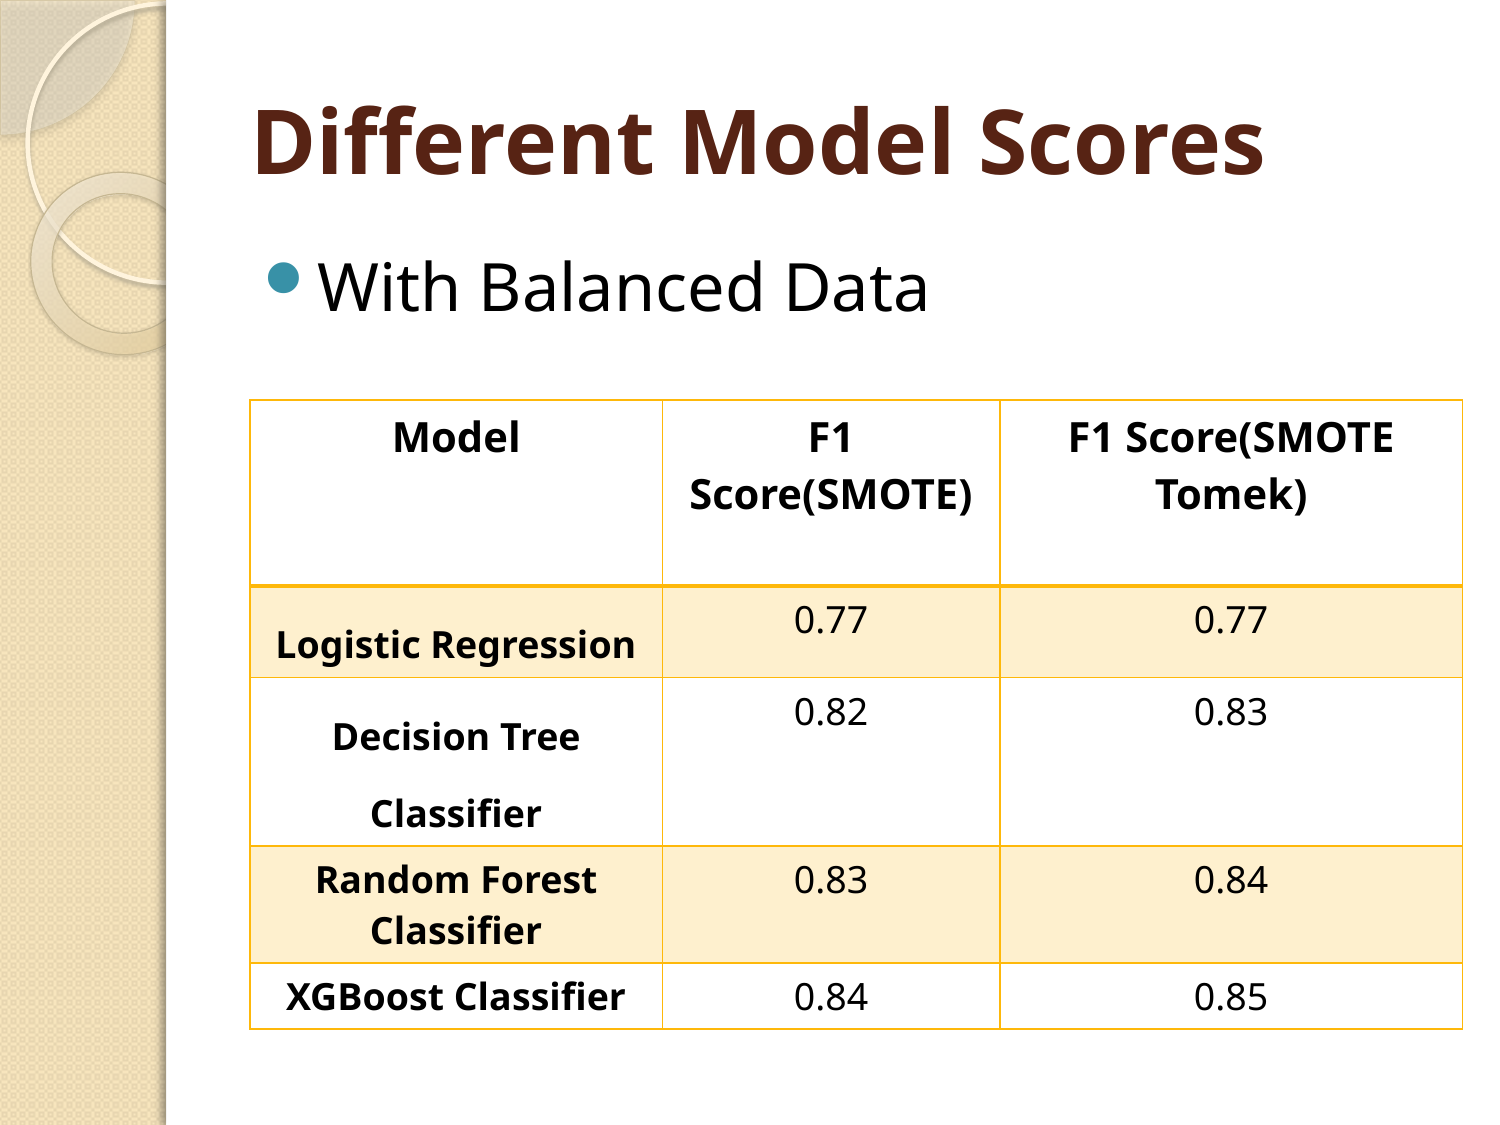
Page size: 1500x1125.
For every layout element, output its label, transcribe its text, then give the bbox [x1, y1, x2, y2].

title Different Model Scores [235, 45, 1466, 233]
table_cell 0.82 [663, 678, 999, 845]
table_cell 0.84 [663, 964, 999, 1028]
table_cell 0.85 [1001, 964, 1462, 1028]
table_cell 0.84 [1001, 847, 1462, 962]
table_header Model [251, 401, 662, 584]
table_cell Logistic Regression [251, 588, 662, 677]
table_cell XGBoost Classifier [251, 964, 662, 1028]
table_cell 0.77 [663, 588, 999, 677]
table_header F1 Score(SMOTE Tomek) [1001, 401, 1462, 584]
table_cell 0.83 [1001, 678, 1462, 845]
table_cell Random Forest Classifier [251, 847, 662, 962]
table_header F1 Score(SMOTE) [663, 401, 999, 584]
table_cell 0.77 [1001, 588, 1462, 677]
table_cell 0.83 [663, 847, 999, 962]
list With Balanced Data [235, 237, 1466, 1025]
table_cell Decision Tree Classifier [251, 678, 662, 845]
